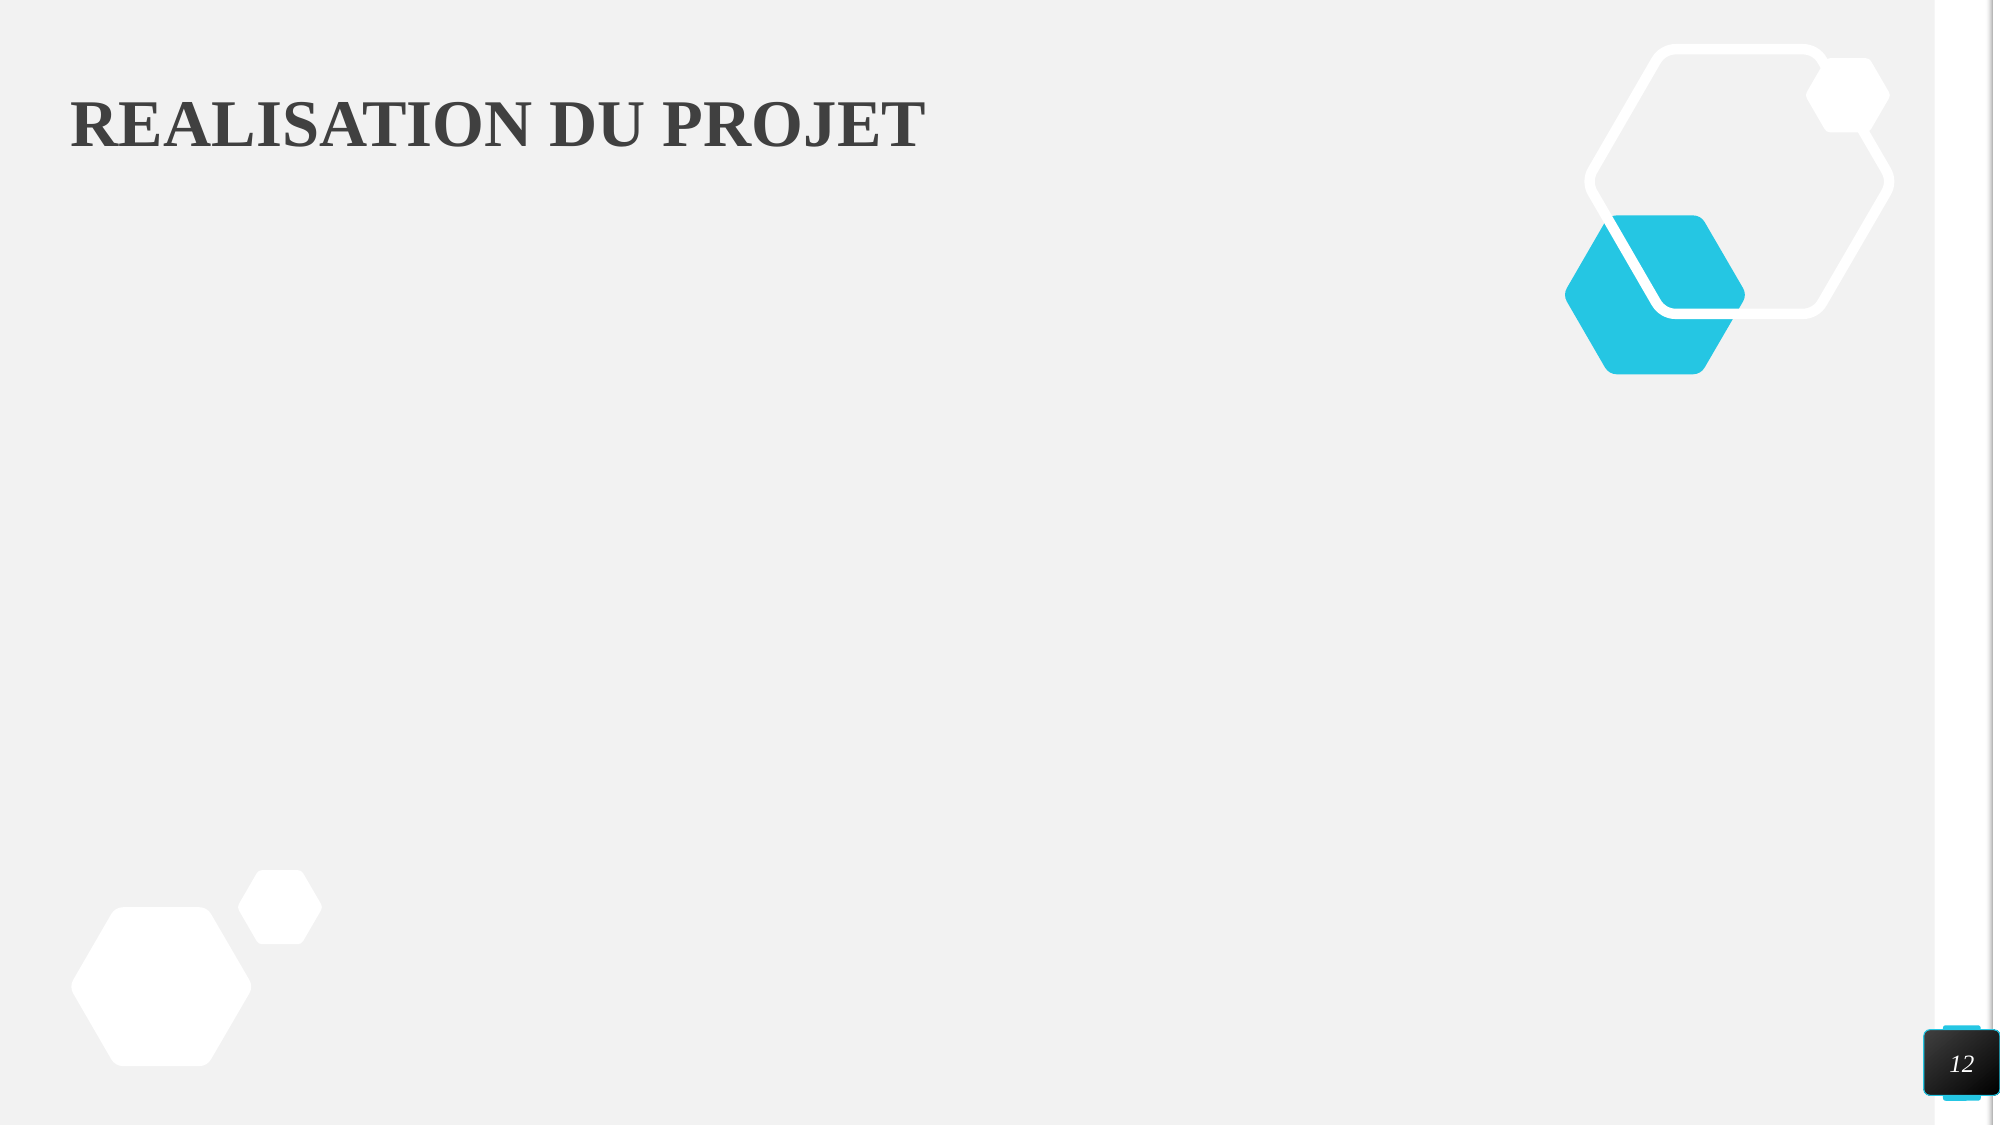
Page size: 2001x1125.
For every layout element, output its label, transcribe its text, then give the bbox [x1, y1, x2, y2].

title REALISATION DU PROJET [70, 70, 1930, 180]
slide_number 12 [1923, 1029, 2000, 1096]
list [70, 220, 1930, 989]
